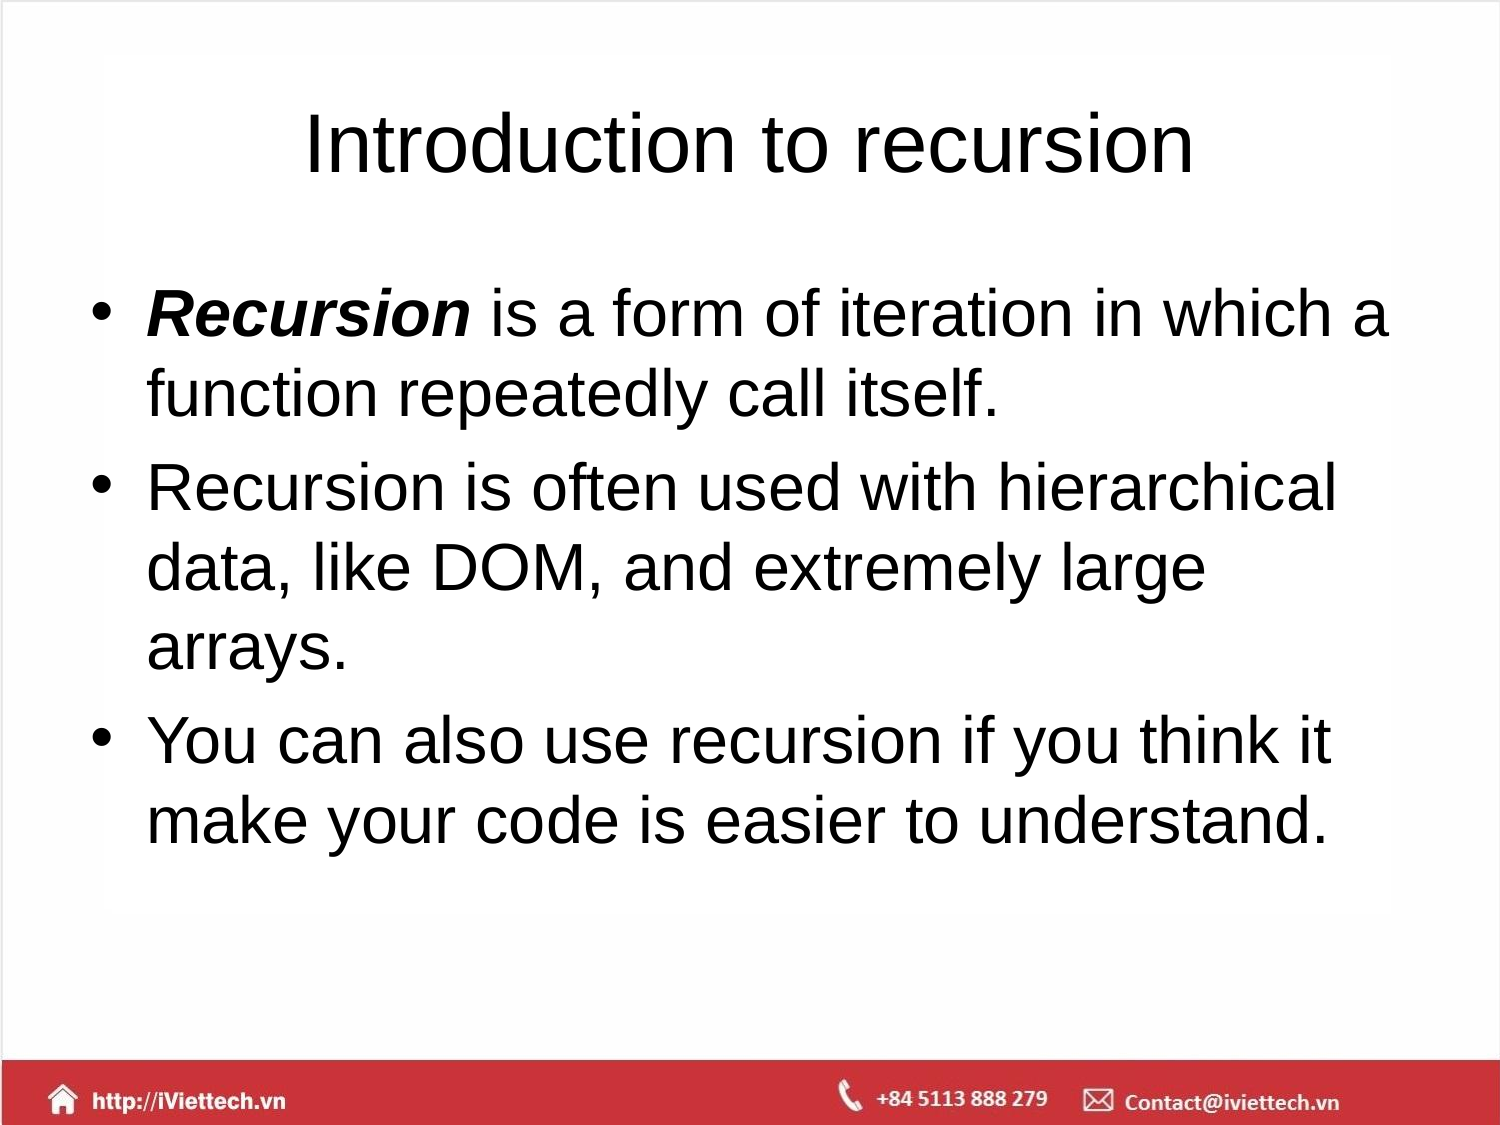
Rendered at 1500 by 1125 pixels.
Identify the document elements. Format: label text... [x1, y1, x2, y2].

title Introduction to recursion [75, 45, 1425, 233]
picture [0, 0, 1500, 1125]
list Recursion is a form of iteration in which a function repeatedly call itself. Recursion is often used with hierarchical data, like DOM, and extremely large arrays. You can also use recursion if you think it make your code is easier to understand. [75, 262, 1425, 1005]
